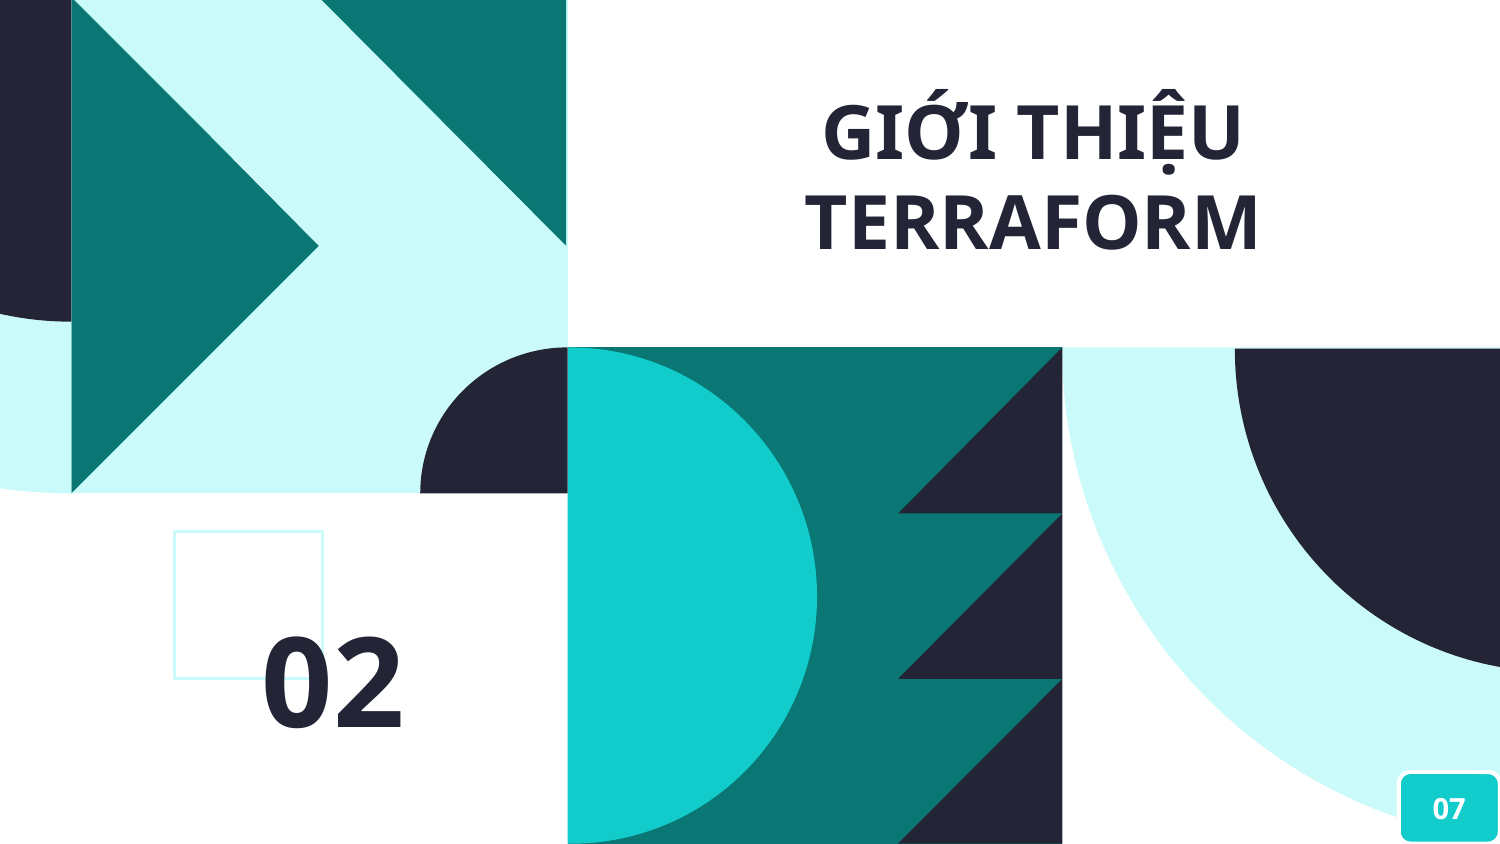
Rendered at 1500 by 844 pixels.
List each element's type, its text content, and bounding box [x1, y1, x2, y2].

text_box [567, 347, 818, 844]
title 02 [201, 595, 465, 760]
text_box [321, 0, 567, 246]
text_box [0, 0, 72, 322]
text_box [898, 514, 1063, 679]
text_box [174, 531, 323, 679]
title GIỚI THIỆU TERRAFORM [568, 0, 1500, 347]
text_box [72, 0, 319, 493]
text_box [72, 0, 568, 494]
text_box 07 [1396, 769, 1500, 844]
text_box [0, 489, 51, 494]
text_box [420, 347, 568, 494]
text_box [1063, 391, 1402, 844]
text_box [587, 347, 1061, 844]
text_box [898, 679, 1063, 844]
text_box [1234, 348, 1500, 667]
text_box [898, 347, 1063, 514]
text_box [0, 315, 72, 494]
text_box [1063, 347, 1500, 817]
